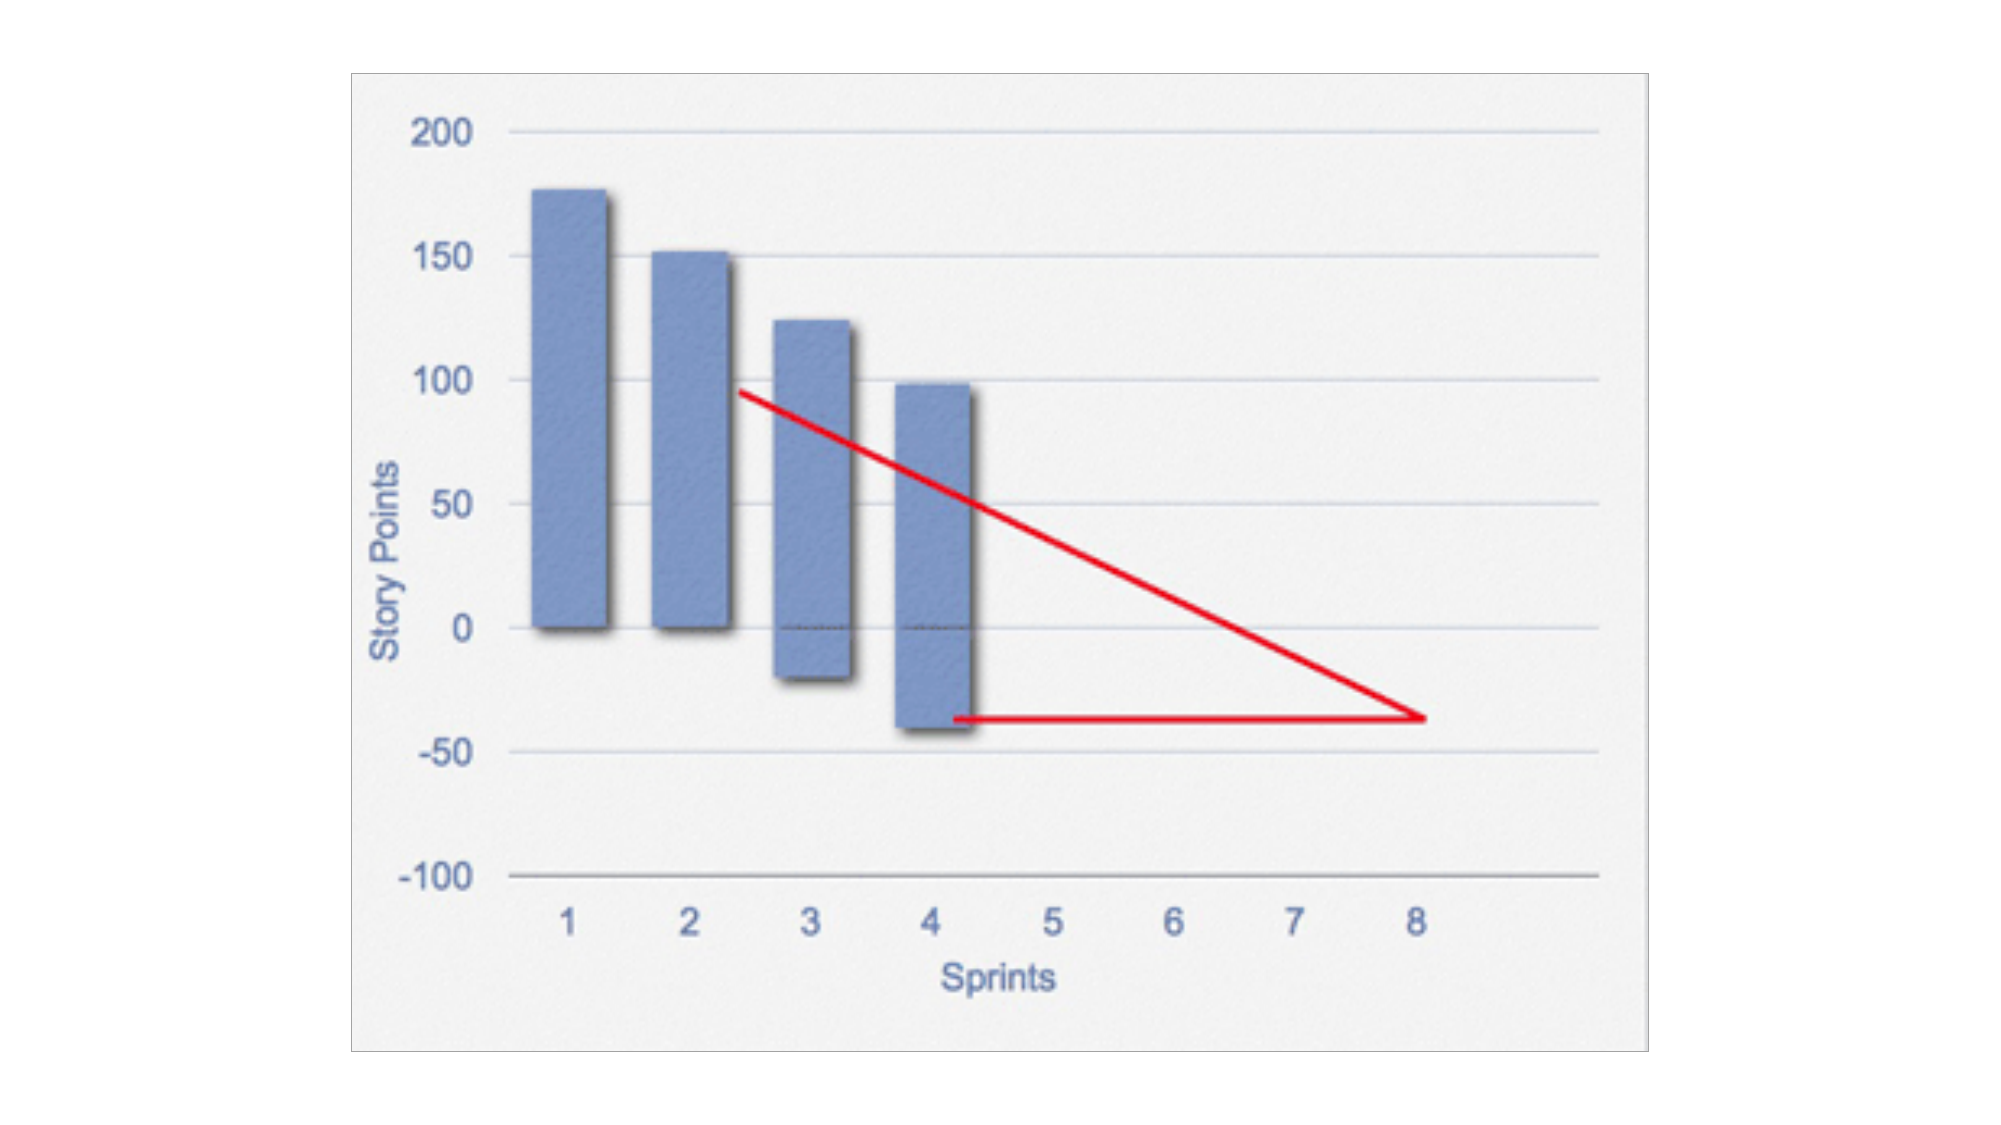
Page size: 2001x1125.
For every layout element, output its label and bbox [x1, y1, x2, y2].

picture [351, 72, 1649, 1052]
